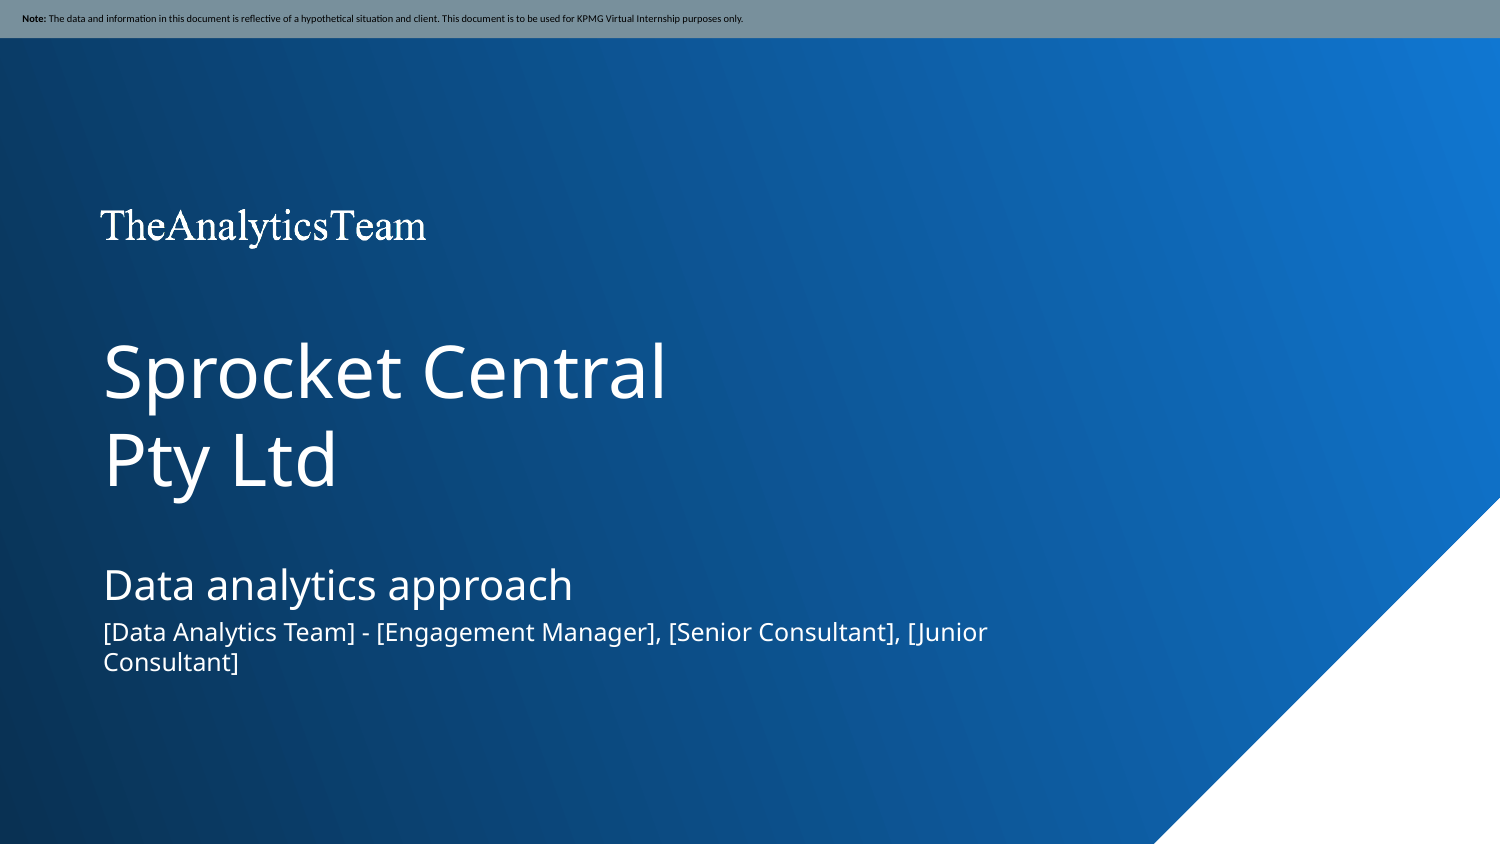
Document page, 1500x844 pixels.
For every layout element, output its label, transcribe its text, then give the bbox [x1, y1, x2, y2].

text_box [Data Analytics Team] - [Engagement Manager], [Senior Consultant], [Junior Consultant] [88, 601, 1114, 692]
text_box Note: The data and information in this document is reflective of a hypothetical situation and client. This document is to be used for KPMG Virtual Internship purposes only. [0, 0, 1500, 39]
picture [100, 208, 427, 249]
text_box Data analytics approach [88, 543, 999, 601]
text_box [0, 39, 1500, 844]
text_box Sprocket Central Pty Ltd [88, 310, 737, 516]
